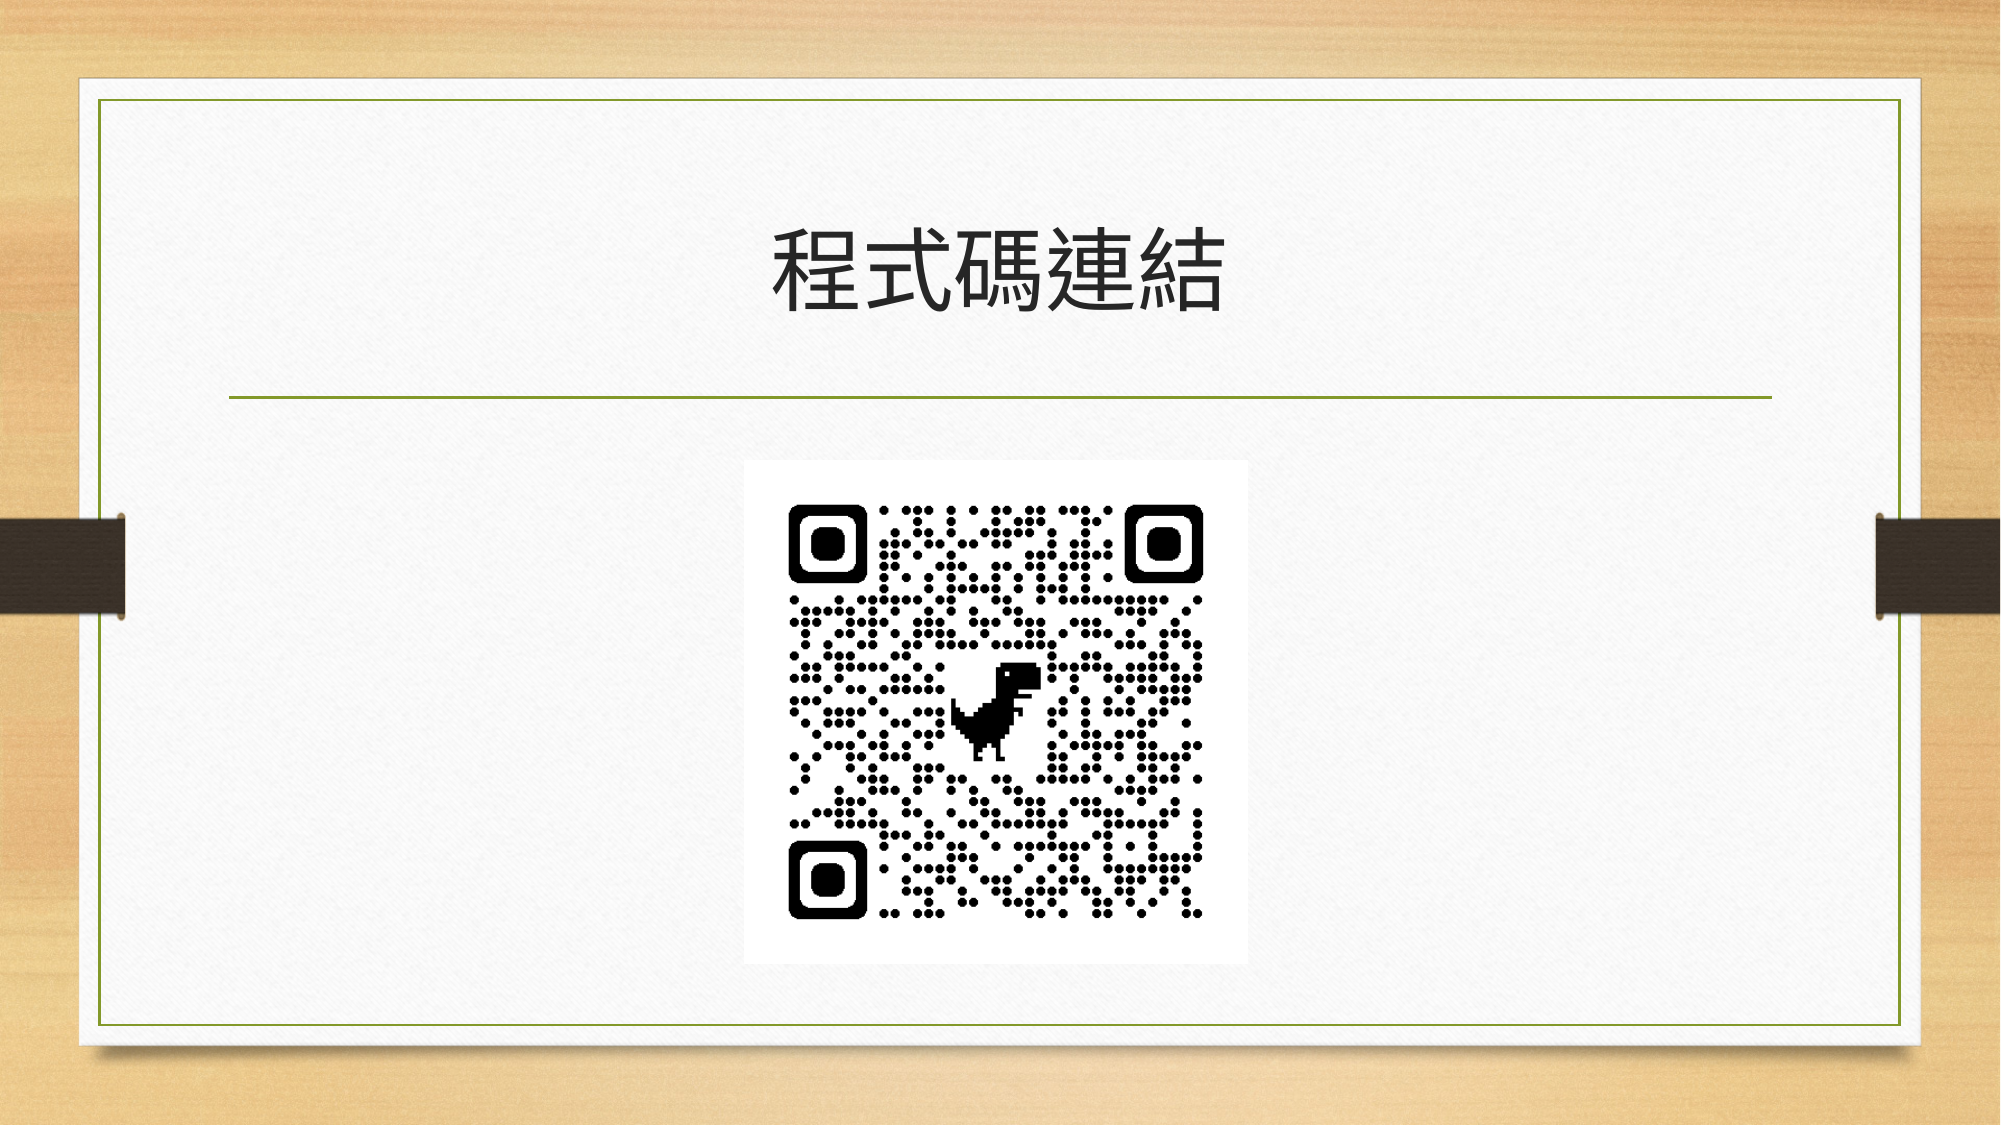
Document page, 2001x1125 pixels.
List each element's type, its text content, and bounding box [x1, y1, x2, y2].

title 程式碼連結 [212, 161, 1788, 375]
picture [0, 0, 2001, 1125]
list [743, 459, 1248, 965]
